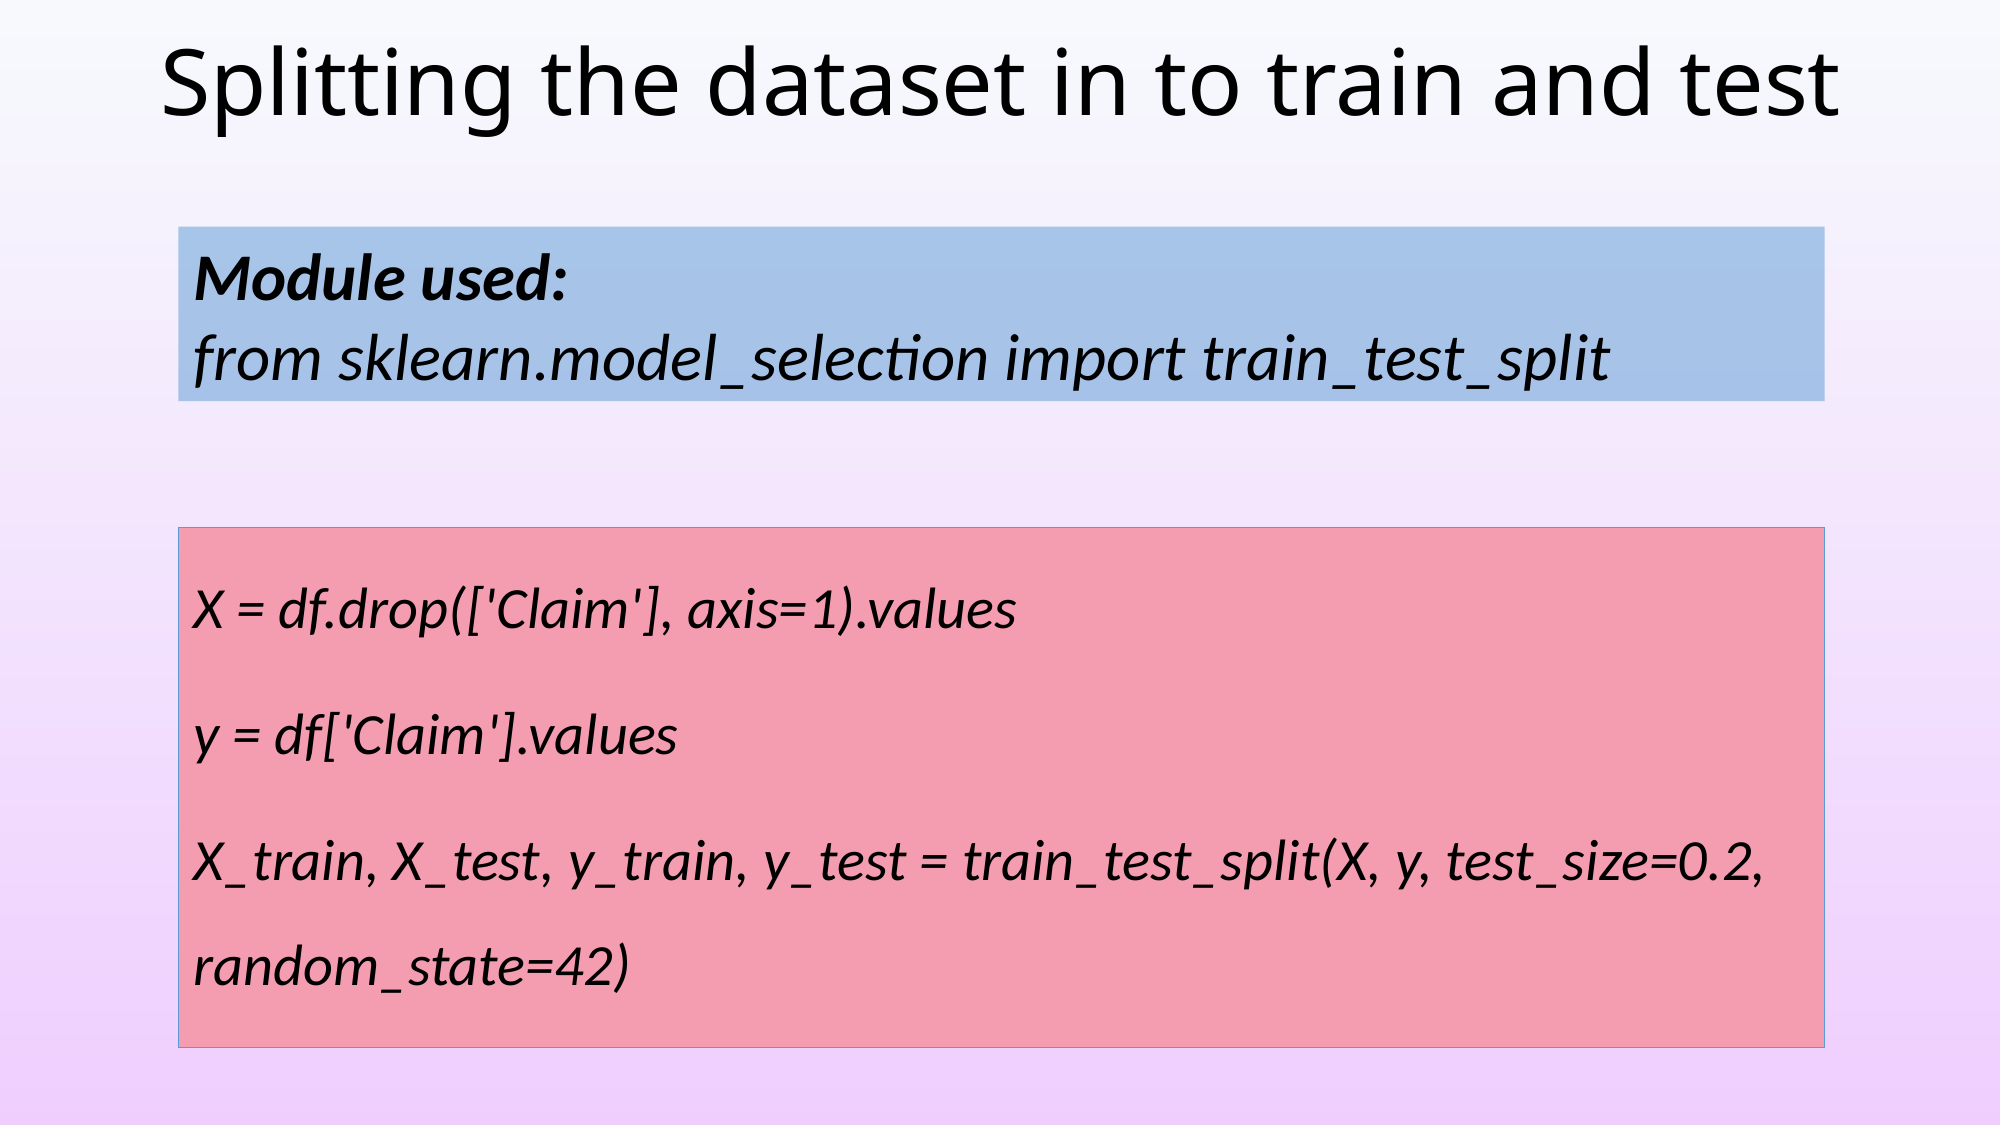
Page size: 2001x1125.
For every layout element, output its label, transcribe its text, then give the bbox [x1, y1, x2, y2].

title Splitting the dataset in to train and test [1, 0, 2000, 174]
list X = df.drop(['Claim'], axis=1).values y = df['Claim'].values X_train, X_test, y_train, y_test = train_test_split(X, y, test_size=0.2, random_state=42) [178, 527, 1825, 1048]
text_box Module used: from sklearn.model_selection import train_test_split [178, 226, 1825, 402]
